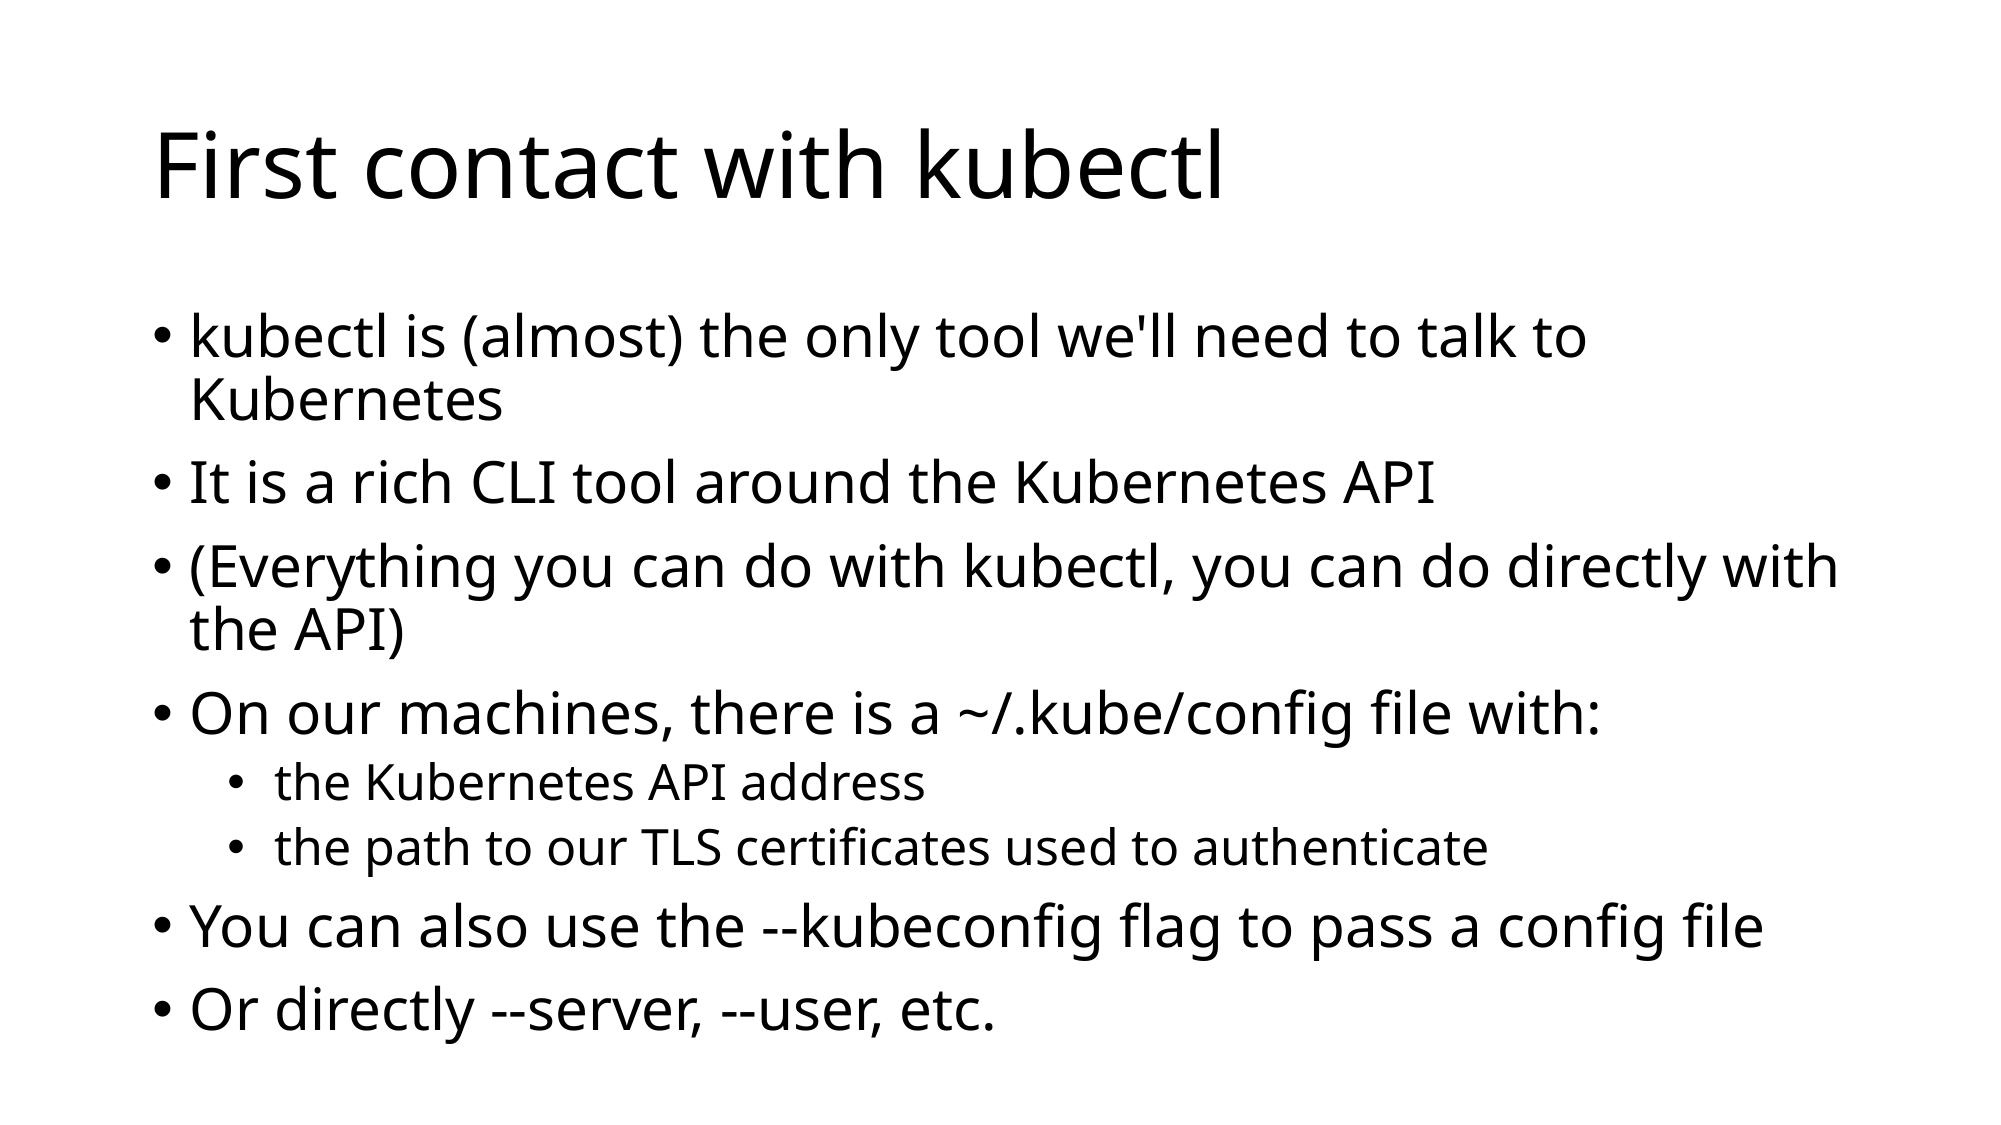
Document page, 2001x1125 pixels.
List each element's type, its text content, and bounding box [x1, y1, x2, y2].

list kubectl is (almost) the only tool we'll need to talk to Kubernetes It is a rich CLI tool around the Kubernetes API (Everything you can do with kubectl, you can do directly with the API) On our machines, there is a ~/.kube/config file with: the Kubernetes API address the path to our TLS certificates used to authenticate You can also use the --kubeconfig flag to pass a config file Or directly --server, --user, etc. [137, 299, 1863, 1014]
title First contact with kubectl [137, 59, 1863, 278]
